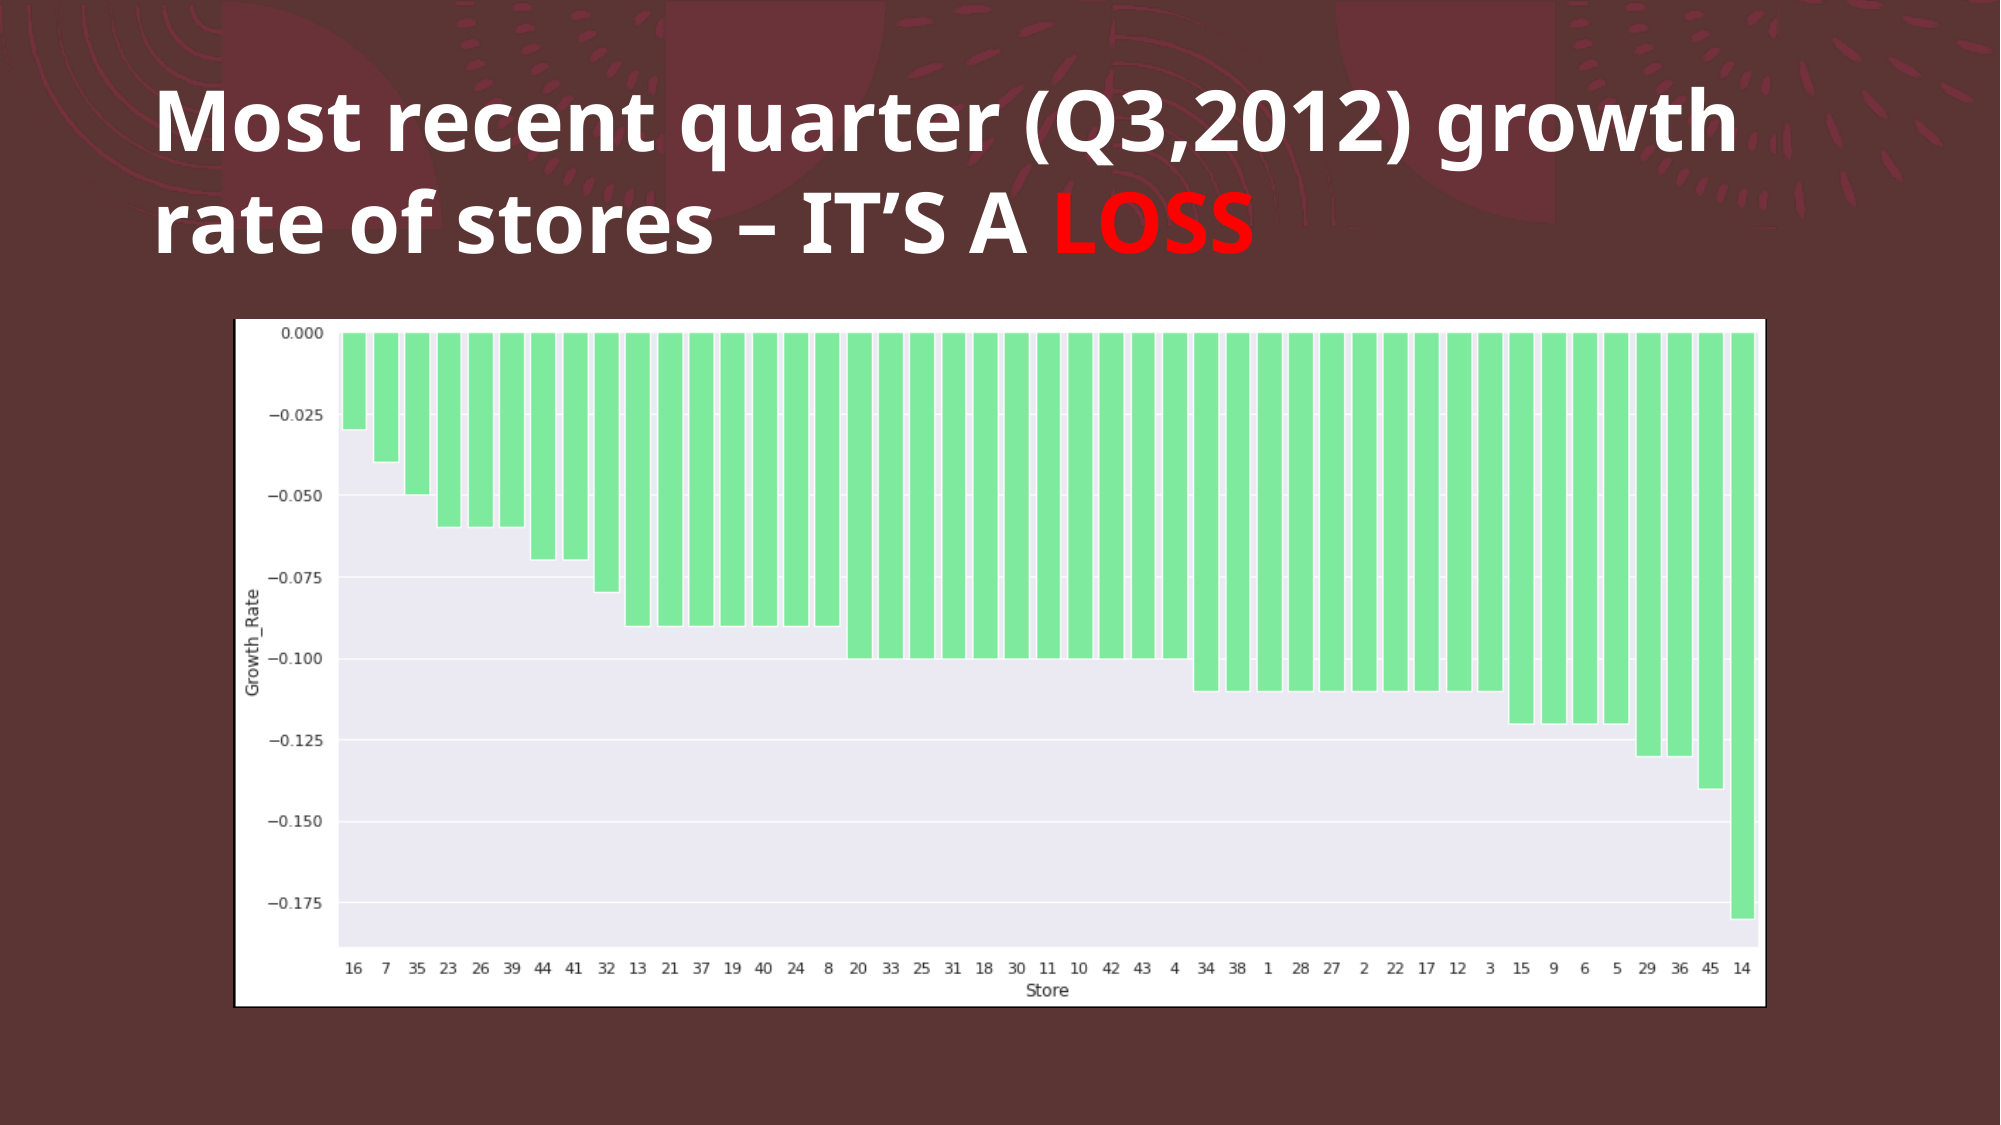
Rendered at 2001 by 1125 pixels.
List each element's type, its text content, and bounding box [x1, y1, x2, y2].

picture [232, 319, 1767, 1009]
title Most recent quarter (Q3,2012) growth rate of stores – IT’S A LOSS [137, 60, 1863, 278]
